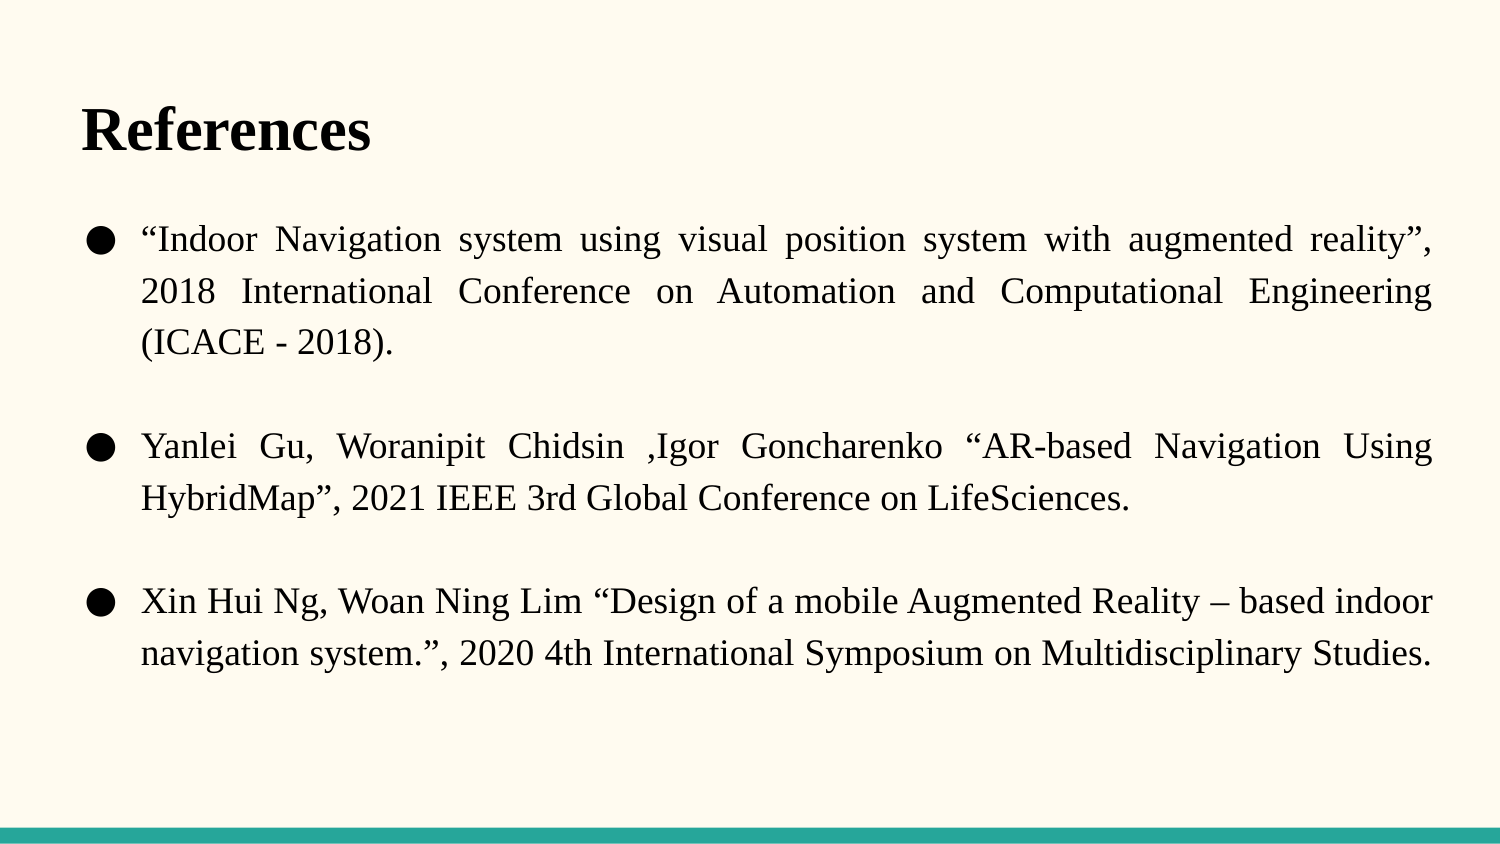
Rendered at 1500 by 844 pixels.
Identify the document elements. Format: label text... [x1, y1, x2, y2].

text_box References [51, 72, 1449, 174]
text_box “Indoor Navigation system using visual position system with augmented reality”, 2018 International Conference on Automation and Computational Engineering (ICACE - 2018). Yanlei Gu, Woranipit Chidsin ,Igor Goncharenko “AR-based Navigation Using HybridMap”, 2021 IEEE 3rd Global Conference on LifeSciences. Xin Hui Ng, Woan Ning Lim “Design of a mobile Augmented Reality – based indoor navigation system.”, 2020 4th International Symposium on Multidisciplinary Studies. [51, 192, 1449, 750]
